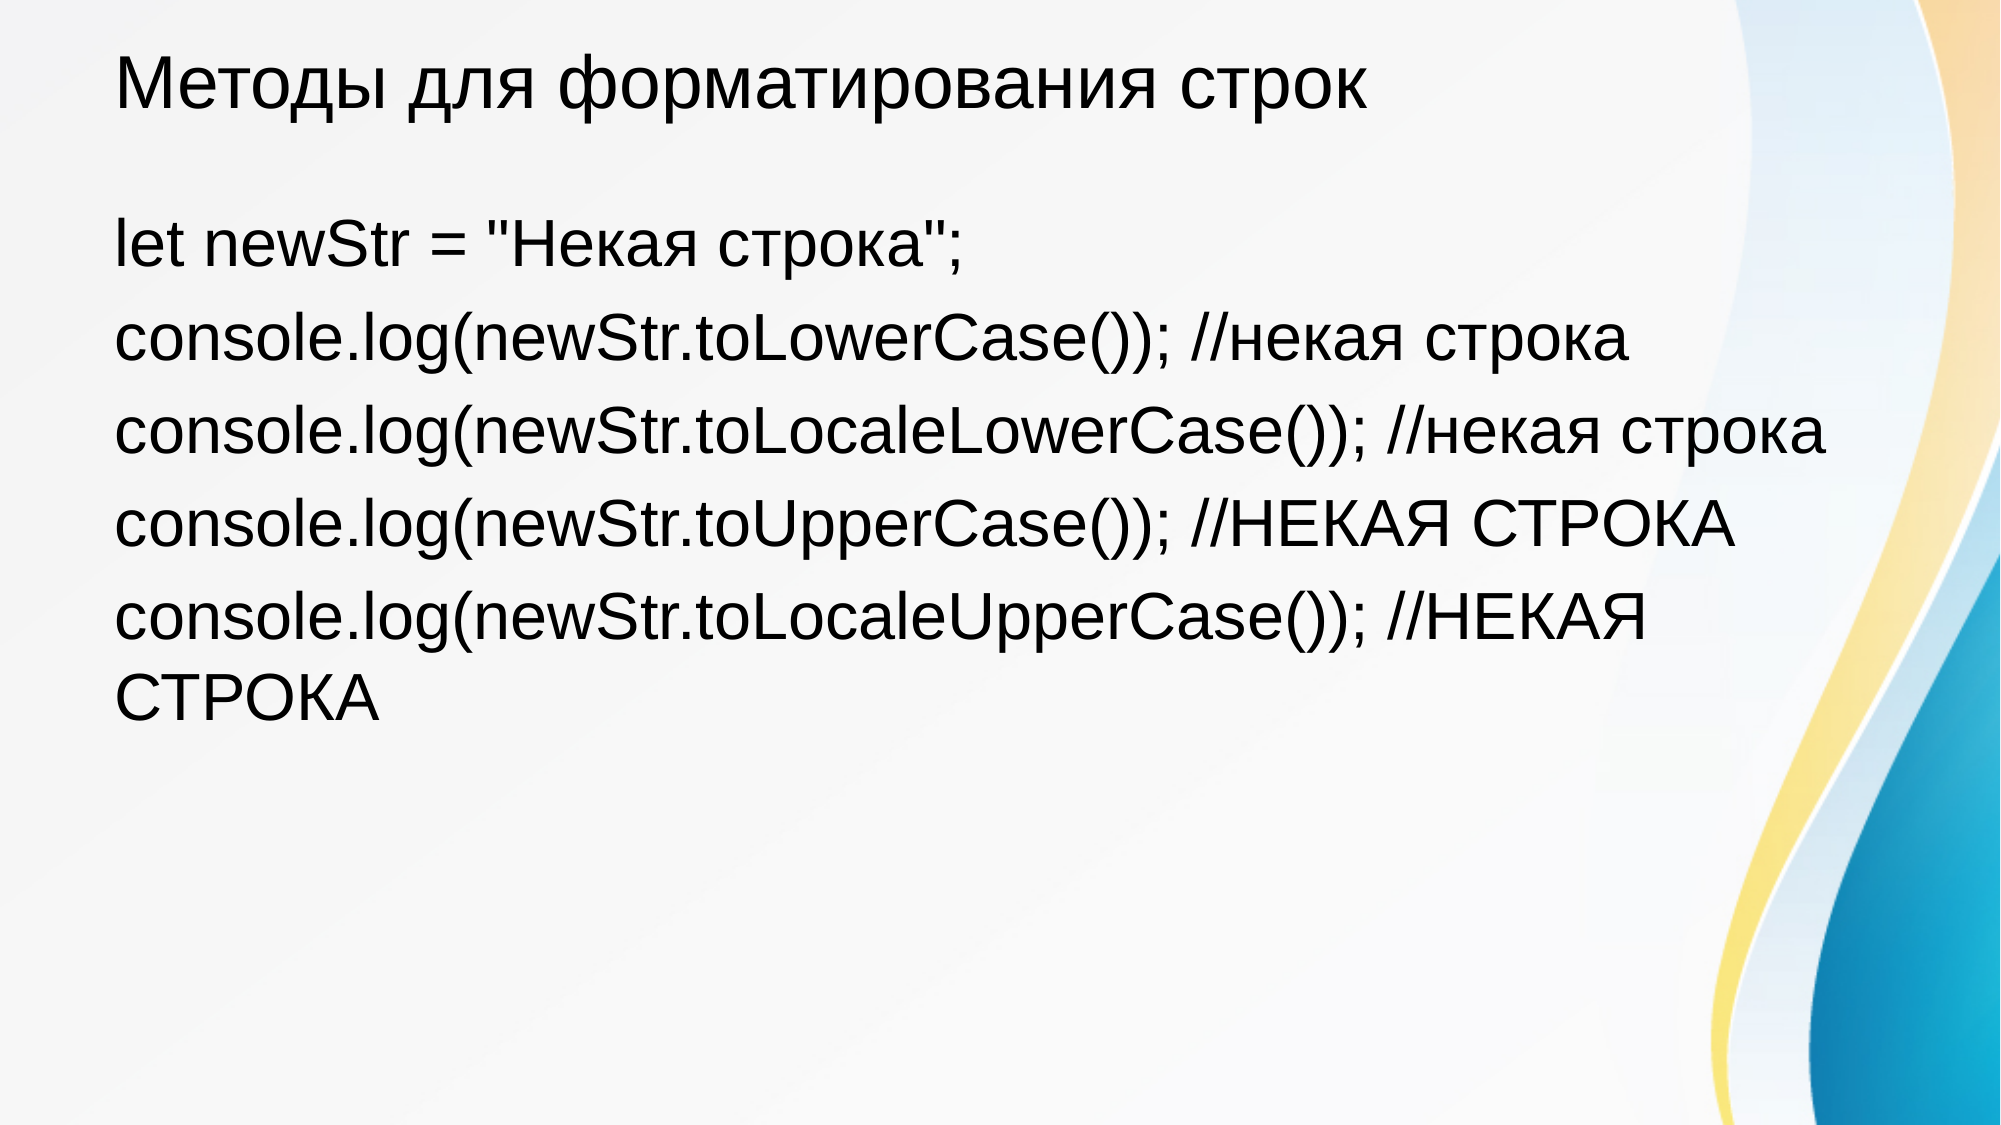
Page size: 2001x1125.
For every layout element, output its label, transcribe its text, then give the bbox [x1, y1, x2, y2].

picture [0, 0, 2001, 1125]
title Методы для форматирования строк [99, 30, 1901, 127]
list let newStr = "Некая строка"; console.log(newStr.toLowerCase()); //некая строка console.log(newStr.toLocaleLowerCase()); //некая строка console.log(newStr.toUpperCase()); //НЕКАЯ СТРОКА console.log(newStr.toLocaleUpperCase()); //НЕКАЯ СТРОКА [99, 192, 1901, 1006]
